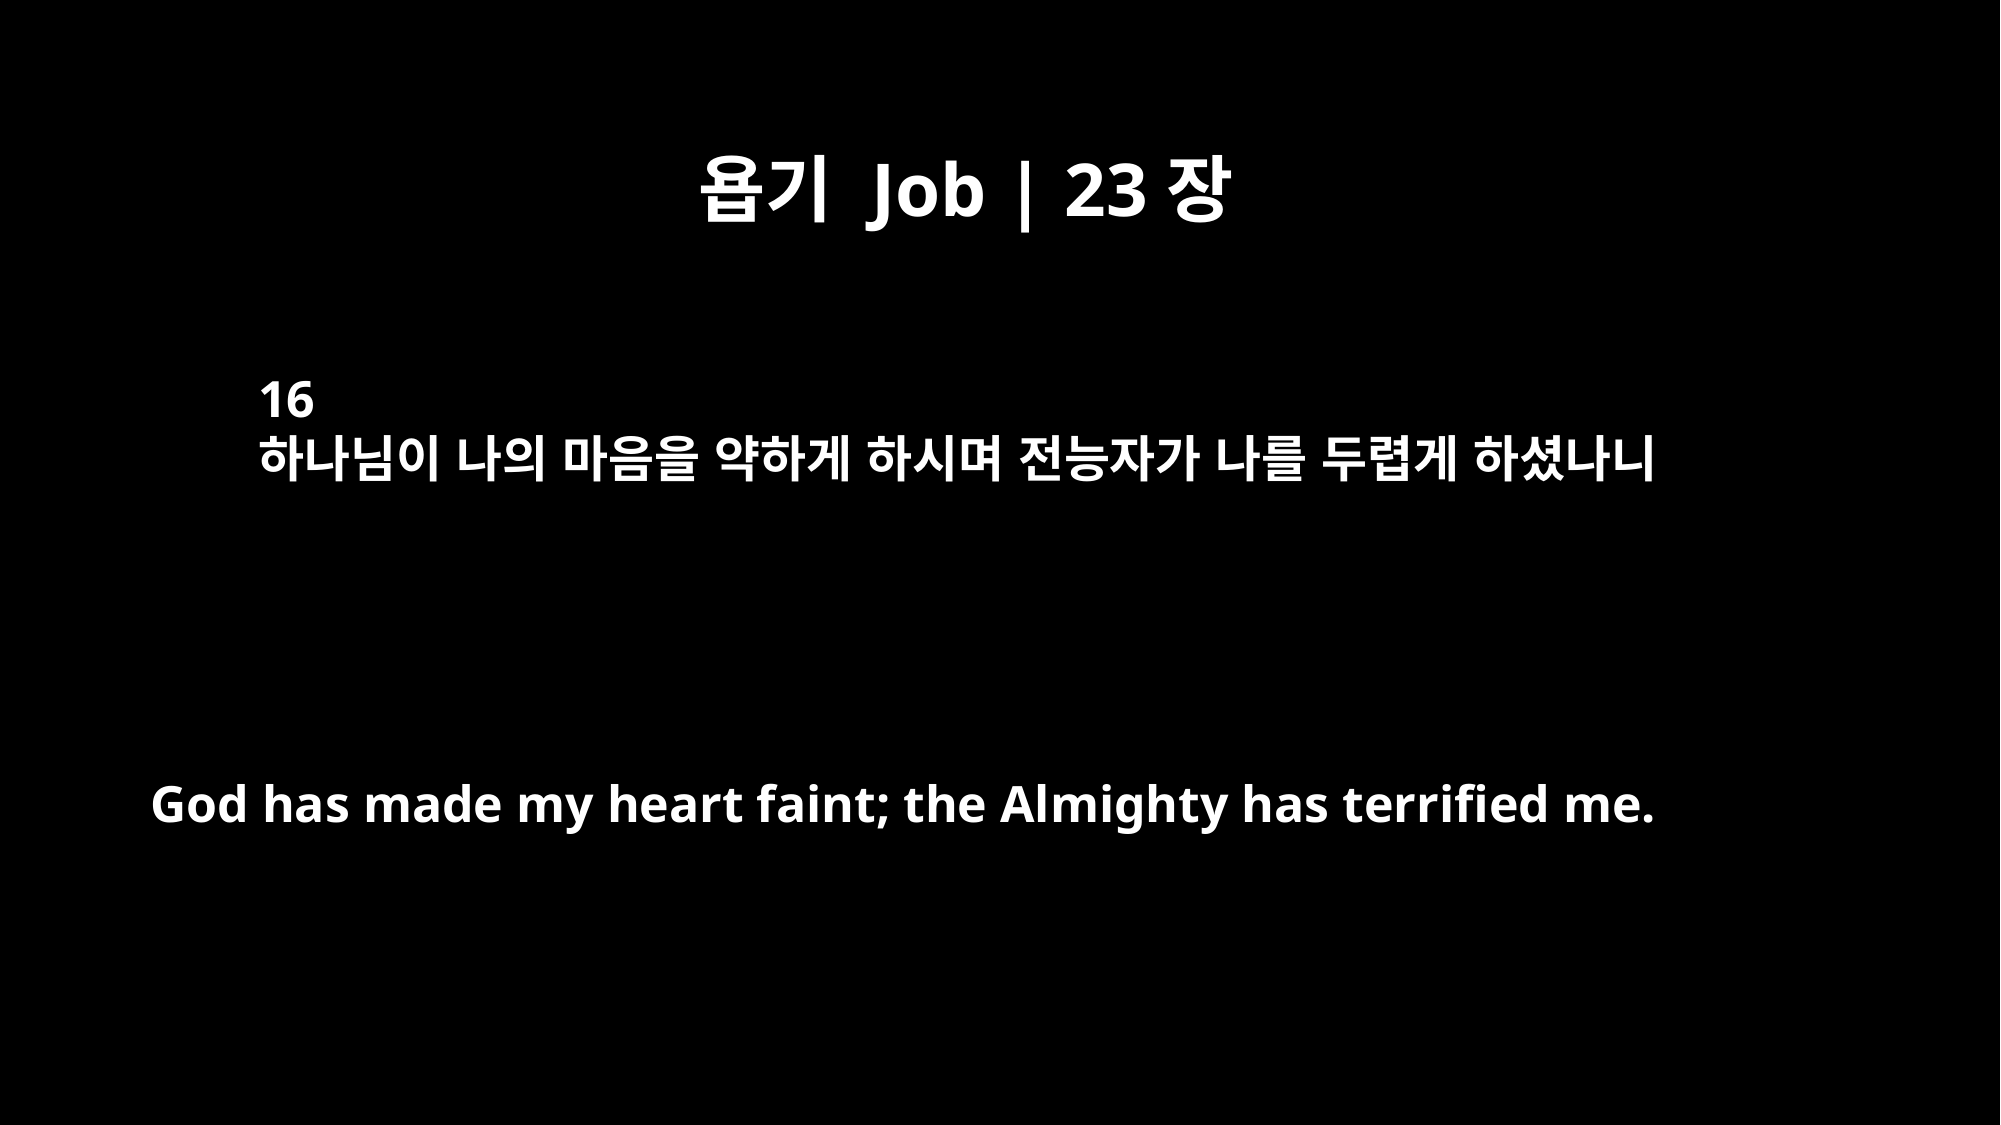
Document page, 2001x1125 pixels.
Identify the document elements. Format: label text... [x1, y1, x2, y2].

text_box 욥기 Job | 23장 [683, 136, 1249, 239]
text_box God has made my heart faint; the Almighty has terrified me. [135, 764, 1672, 840]
text_box 16 하나님이 나의 마음을 약하게 하시며 전능자가 나를 두렵게 하셨나니 [243, 359, 1674, 495]
